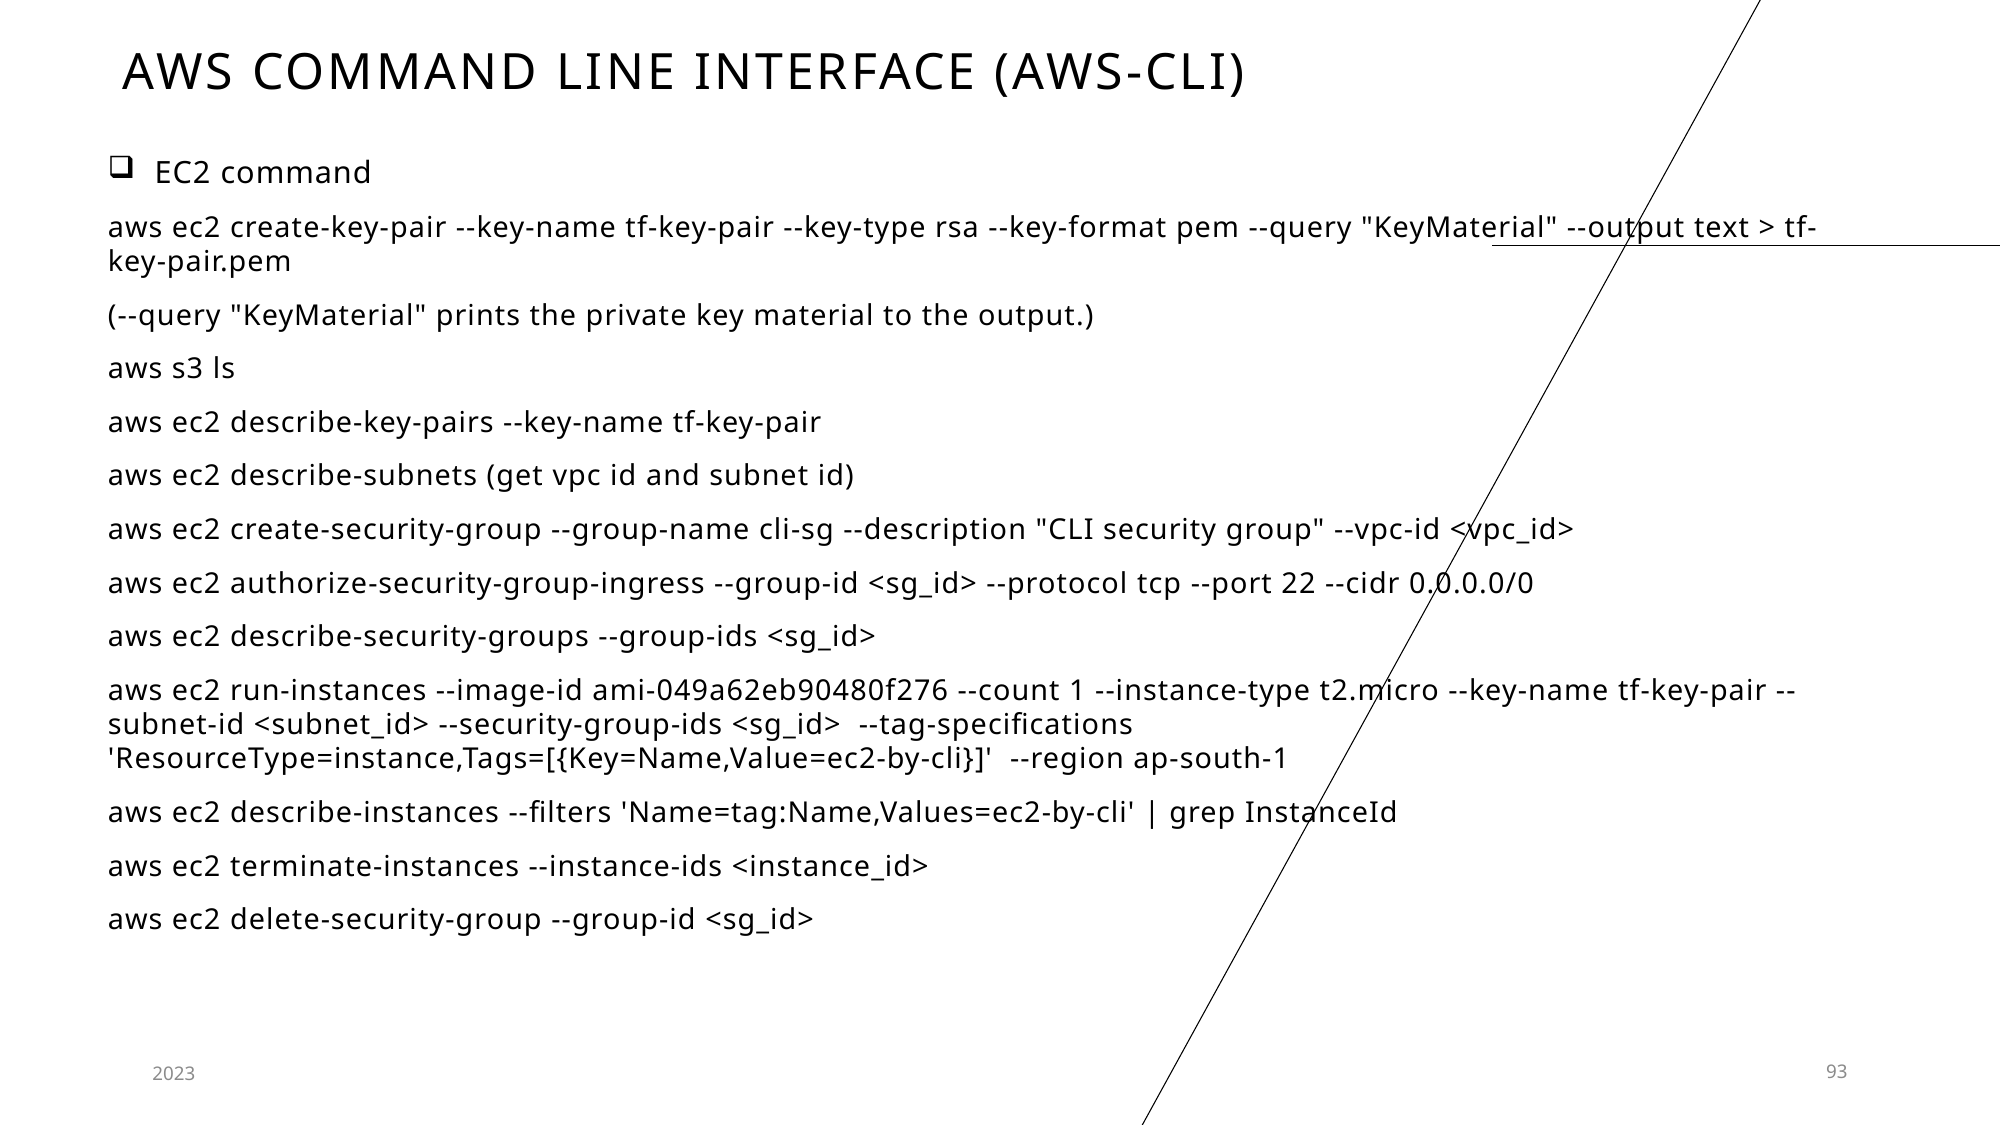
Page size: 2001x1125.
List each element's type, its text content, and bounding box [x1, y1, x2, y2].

title AWS Command line interface (aws-cli) [108, 23, 1445, 108]
list EC2 command aws ec2 create-key-pair --key-name tf-key-pair --key-type rsa --key-format pem --query "KeyMaterial" --output text > tf-key-pair.pem (--query "KeyMaterial" prints the private key material to the output.) aws s3 ls aws ec2 describe-key-pairs --key-name tf-key-pair aws ec2 describe-subnets (get vpc id and subnet id) aws ec2 create-security-group --group-name cli-sg --description "CLI security group" --vpc-id <vpc_id> aws ec2 authorize-security-group-ingress --group-id <sg_id> --protocol tcp --port 22 --cidr 0.0.0.0/0 aws ec2 describe-security-groups --group-ids <sg_id> aws ec2 run-instances --image-id ami-049a62eb90480f276 --count 1 --instance-type t2.micro --key-name tf-key-pair --subnet-id <subnet_id> --security-group-ids <sg_id> --tag-specifications 'ResourceType=instance,Tags=[{Key=Name,Value=ec2-by-cli}]' --region ap-south-1 aws ec2 describe-instances --filters 'Name=tag:Name,Values=ec2-by-cli' | grep InstanceId aws ec2 terminate-instances --instance-ids <instance_id> aws ec2 delete-security-group --group-id <sg_id> [93, 145, 1848, 945]
slide_number 93 [1412, 1042, 1863, 1103]
slide_number 2023 [137, 1042, 338, 1103]
